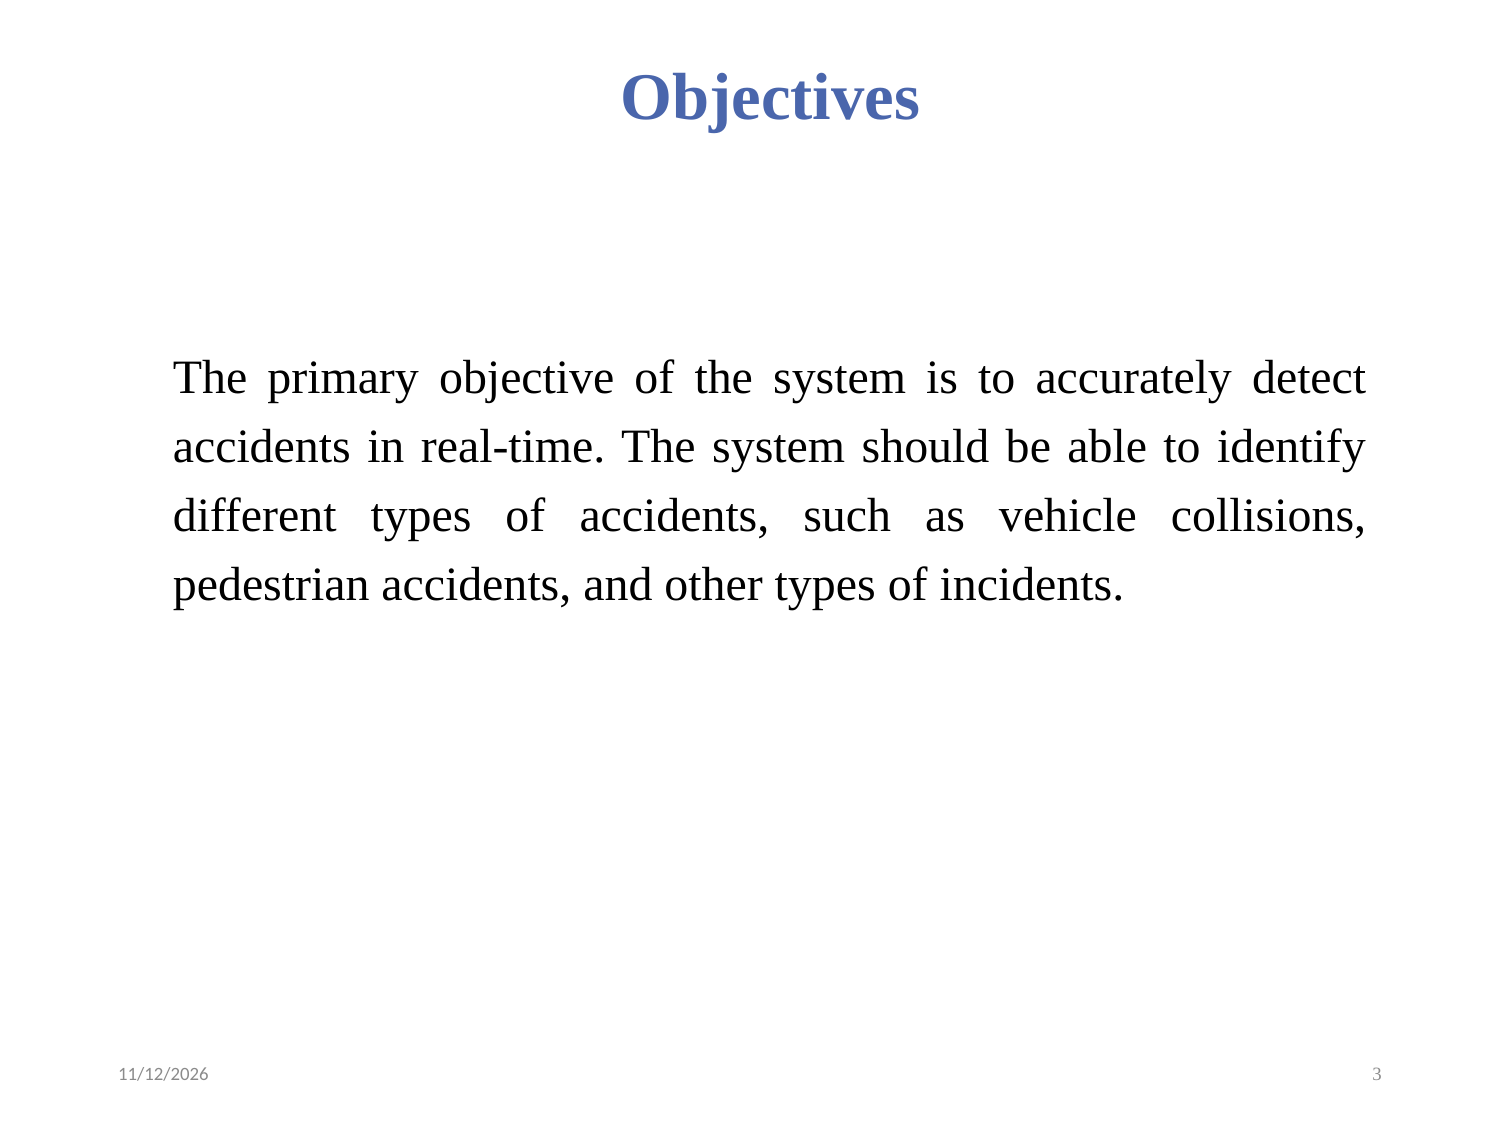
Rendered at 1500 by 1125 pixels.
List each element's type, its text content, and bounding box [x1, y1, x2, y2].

title Objectives [123, 47, 1418, 149]
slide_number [103, 1042, 441, 1103]
list The primary objective of the system is to accurately detect accidents in real-time. The system should be able to identify different types of accidents, such as vehicle collisions, pedestrian accidents, and other types of incidents. [157, 326, 1384, 1125]
slide_number 3 [1059, 1042, 1397, 1103]
